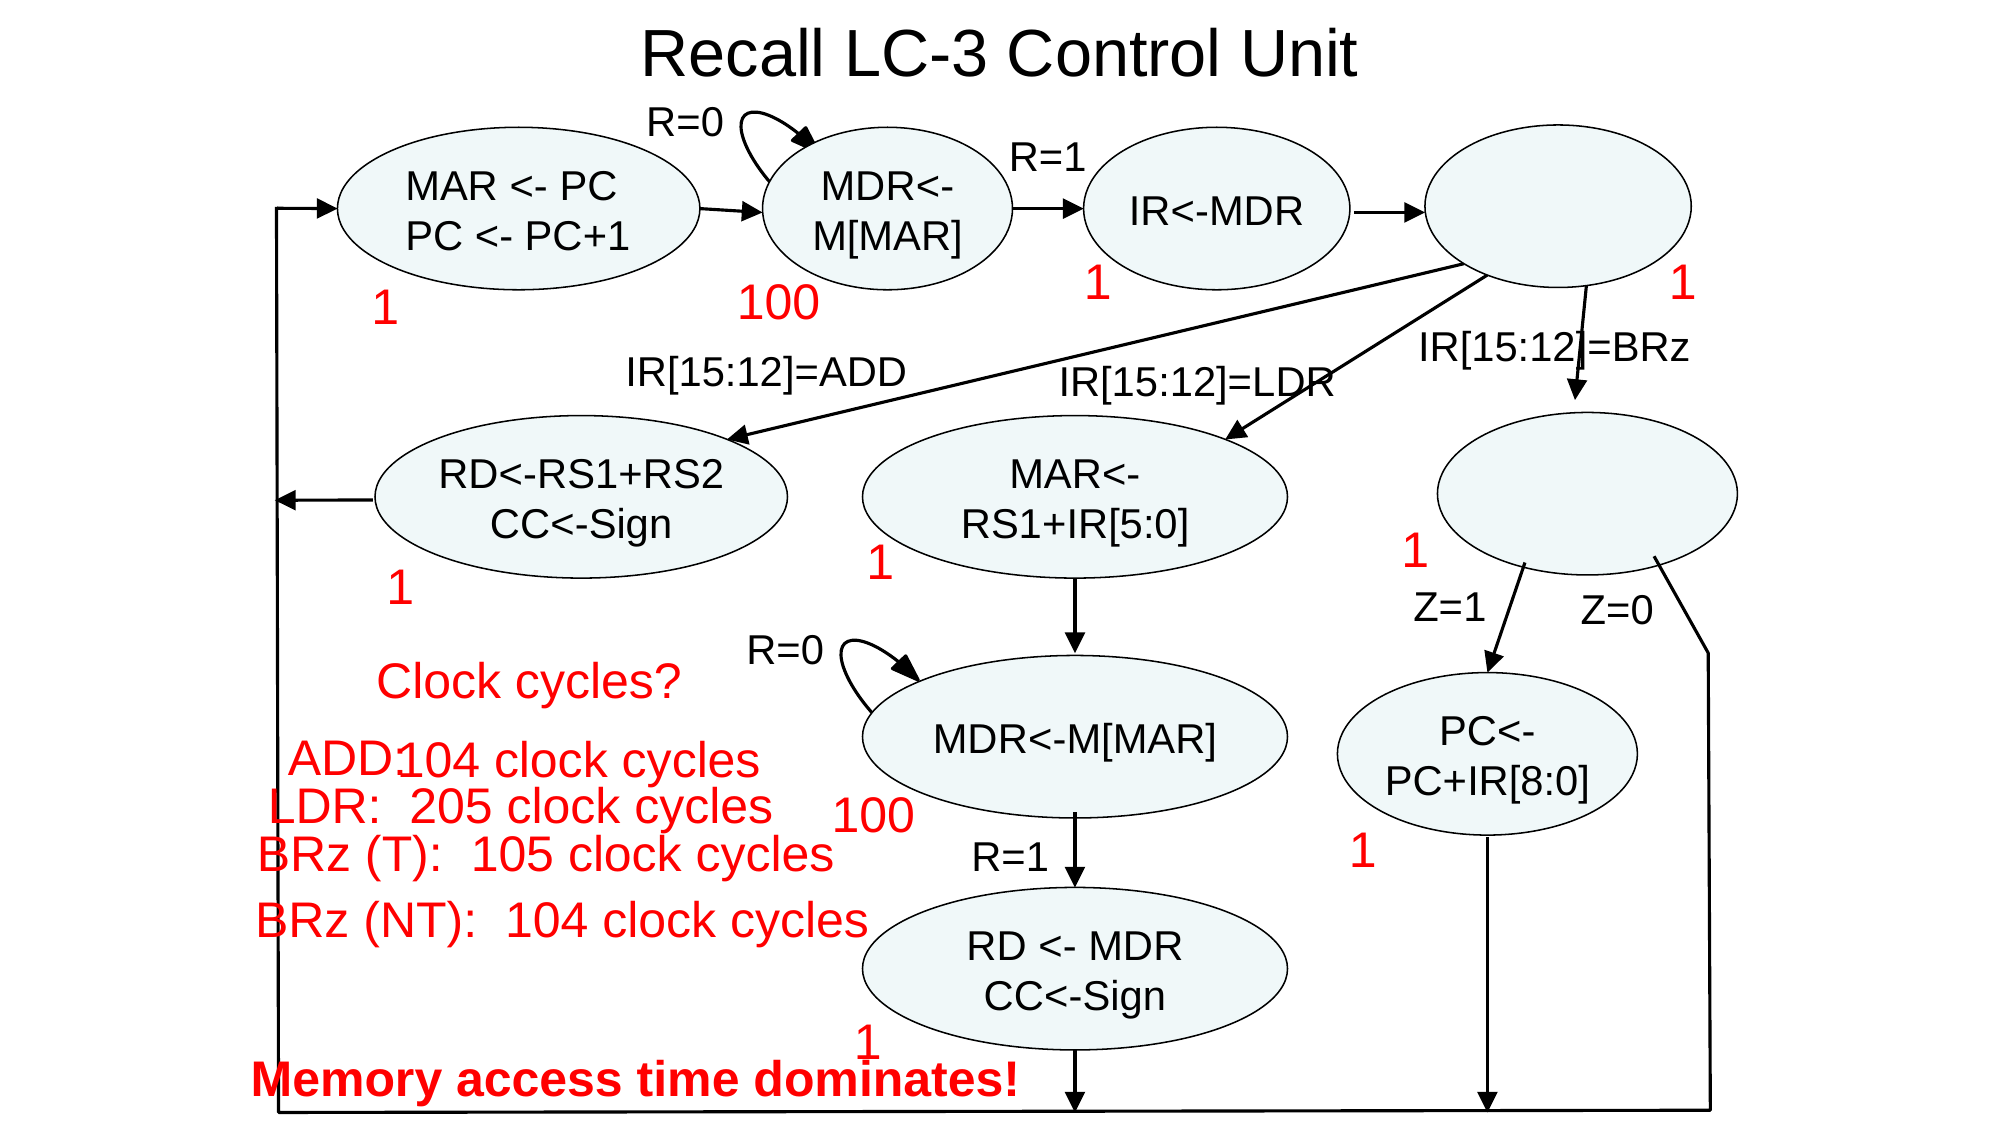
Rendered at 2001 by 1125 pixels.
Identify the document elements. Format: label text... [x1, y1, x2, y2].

text_box MDR<-M[MAR] [762, 127, 1013, 240]
text_box MAR <- PC PC <- PC+1 [337, 127, 700, 240]
text_box [276, 214, 408, 498]
text_box R=0 [631, 87, 739, 153]
title Recall LC-3 Control Unit [249, 0, 1750, 113]
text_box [279, 964, 928, 1079]
text_box [1715, 450, 1738, 537]
text_box [1424, 124, 1692, 240]
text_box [279, 509, 1444, 957]
text_box Memory access time dominates! [235, 1039, 1036, 1114]
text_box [357, 242, 1711, 796]
text_box IR<-MDR [1083, 127, 1350, 240]
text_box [699, 208, 763, 213]
text_box [741, 112, 814, 182]
text_box R=1 [993, 121, 1102, 187]
text_box [933, 804, 1711, 1112]
